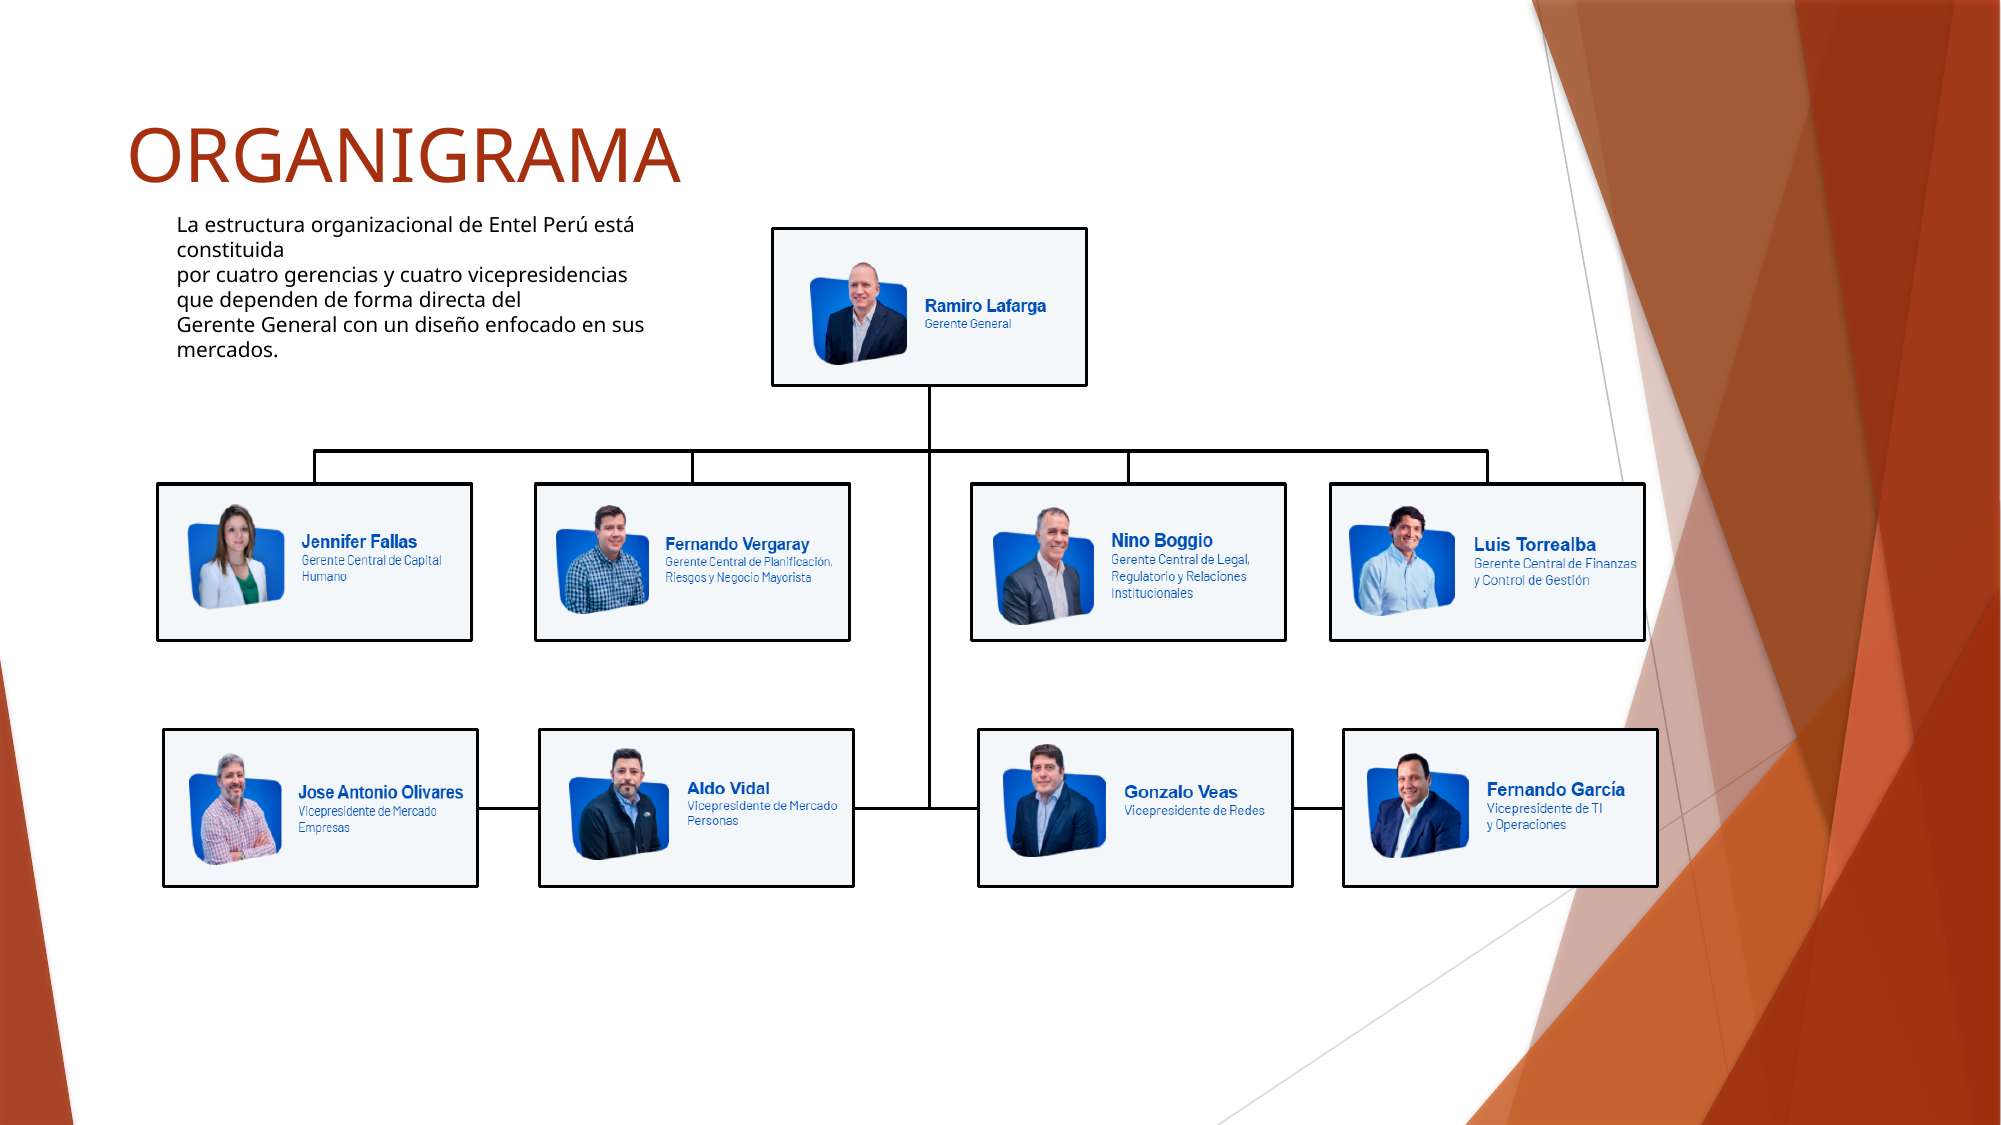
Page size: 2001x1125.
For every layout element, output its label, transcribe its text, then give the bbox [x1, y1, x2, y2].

title ORGANIGRAMA [111, 99, 1522, 227]
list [110, 227, 1748, 1055]
text_box La estructura organizacional de Entel Perú está constituida por cuatro gerencias y cuatro vicepresidencias que dependen de forma directa del Gerente General con un diseño enfocado en sus mercados. [161, 203, 671, 226]
